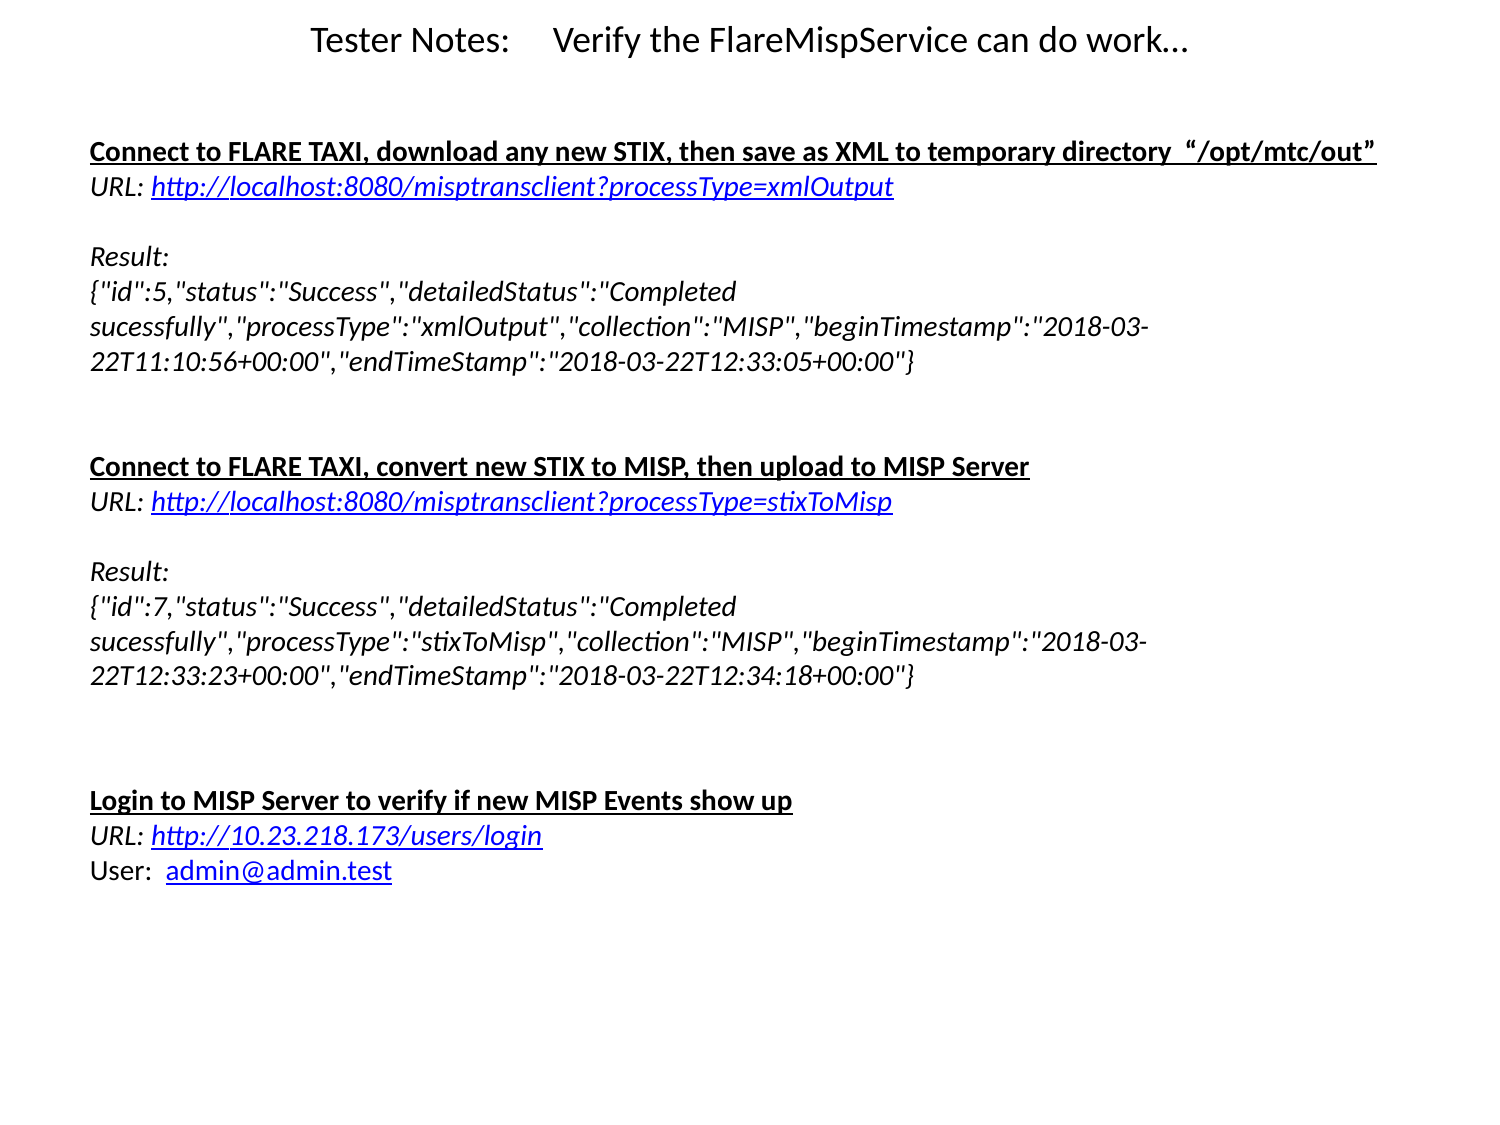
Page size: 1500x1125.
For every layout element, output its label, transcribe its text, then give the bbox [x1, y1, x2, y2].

text_box Tester Notes: Verify the FlareMispService can do work… [50, 7, 1450, 67]
text_box Connect to FLARE TAXI, download any new STIX, then save as XML to temporary directory “/opt/mtc/out” URL: http://localhost:8080/misptransclient?processType=xmlOutput Result: ﻿{"id":5,"status":"Success","detailedStatus":"Completed sucessfully","processType":"xmlOutput","collection":"MISP","beginTimestamp":"2018-03-22T11:10:56+00:00","endTimeStamp":"2018-03-22T12:33:05+00:00"} Connect to FLARE TAXI, convert new STIX to MISP, then upload to MISP Server URL: http://localhost:8080/misptransclient?processType=stixToMisp Result: ﻿{"id":7,"status":"Success","detailedStatus":"Completed sucessfully","processType":"stixToMisp","collection":"MISP","beginTimestamp":"2018-03-22T12:33:23+00:00","endTimeStamp":"2018-03-22T12:34:18+00:00"} Login to MISP Server to verify if new MISP Events show up URL: http://10.23.218.173/users/login User: admin@admin.test [75, 124, 1400, 974]
